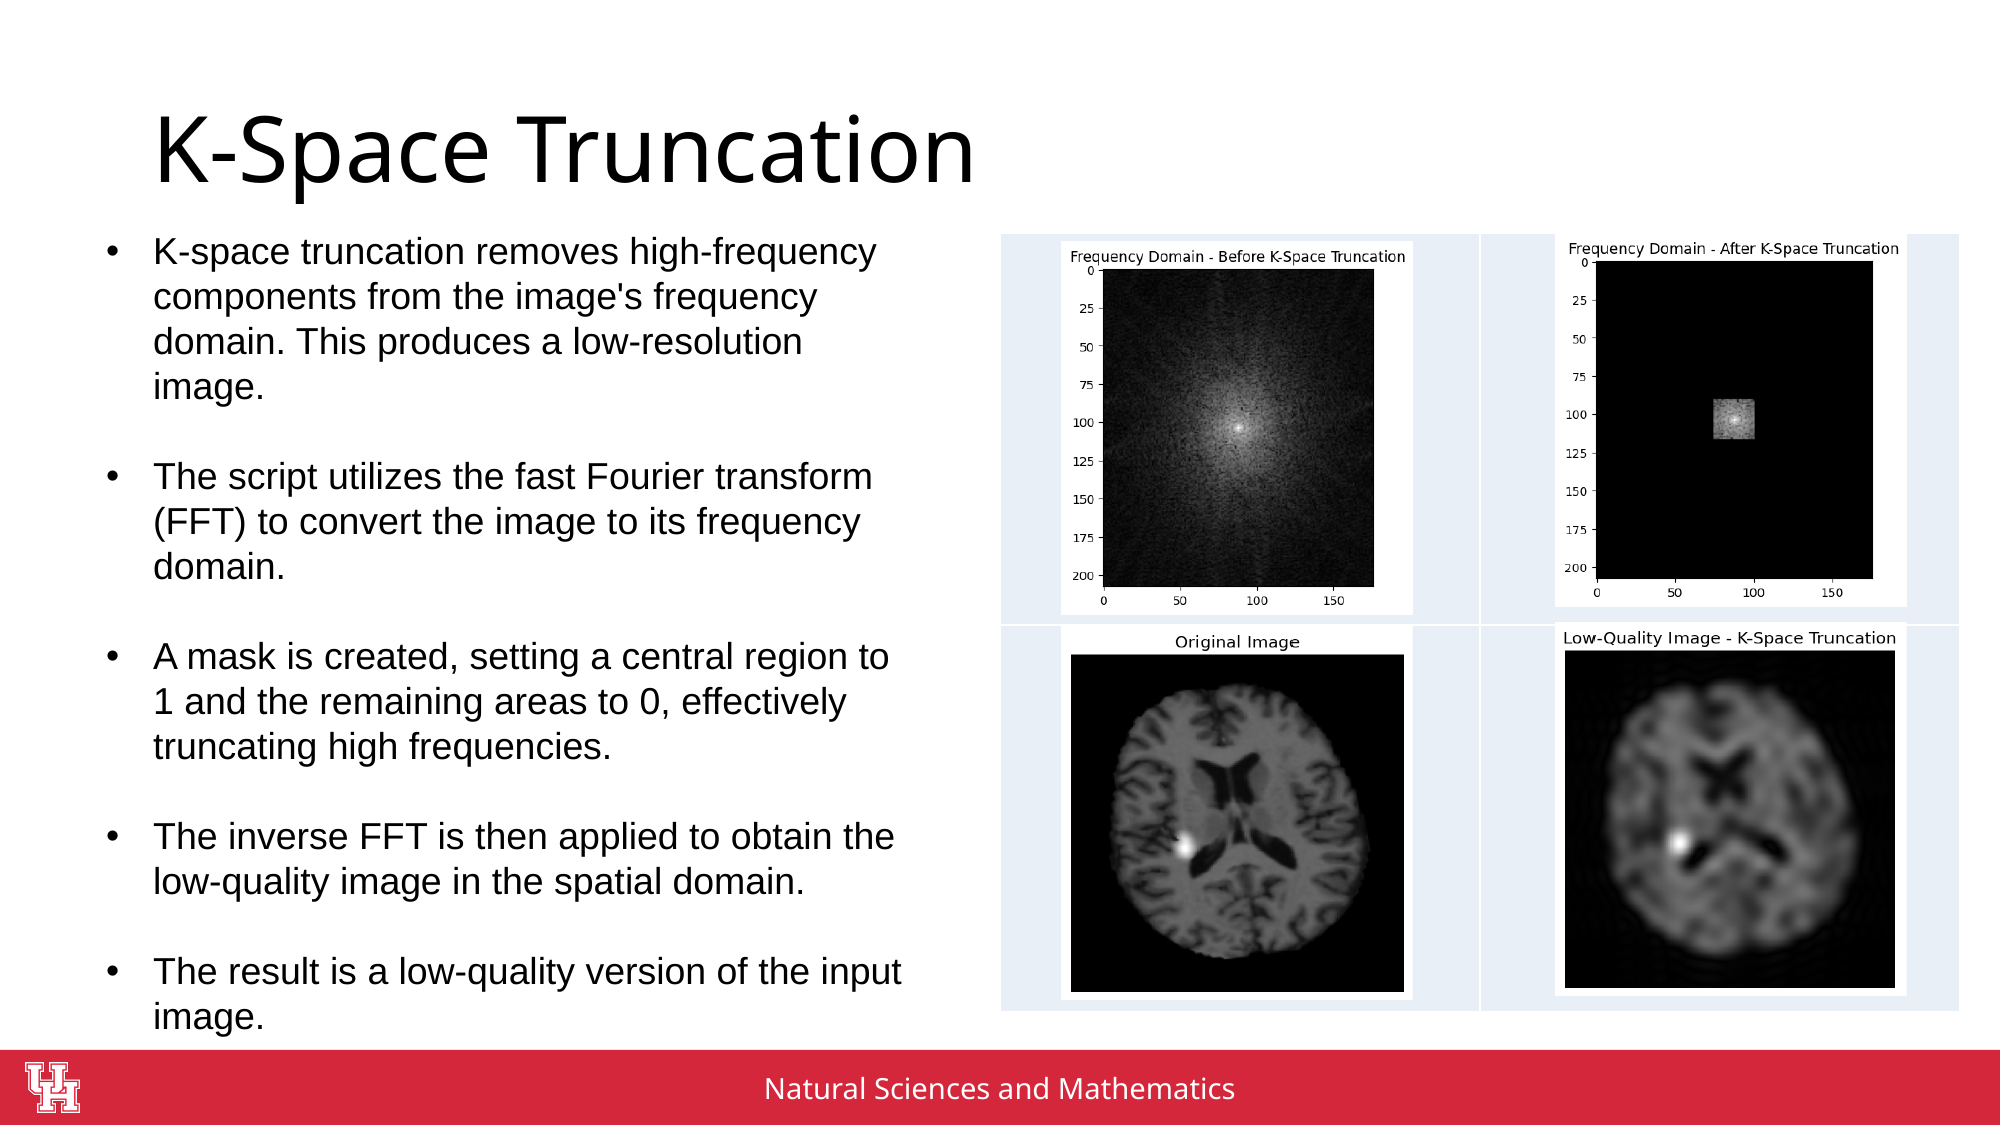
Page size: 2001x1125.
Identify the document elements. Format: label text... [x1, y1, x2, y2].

table_cell [1001, 626, 1479, 1011]
picture [1555, 622, 1907, 996]
picture [25, 1062, 80, 1113]
text_box K-space truncation removes high-frequency components from the image's frequency domain. This produces a low-resolution image. The script utilizes the fast Fourier transform (FFT) to convert the image to its frequency domain. A mask is created, setting a central region to 1 and the remaining areas to 0, effectively truncating high frequencies. The inverse FFT is then applied to obtain the low-quality image in the spatial domain. The result is a low-quality version of the input image. [91, 220, 929, 1045]
picture [1061, 626, 1413, 1000]
table_cell [1481, 626, 1959, 1011]
table_header [1001, 234, 1479, 624]
title K-Space Truncation [137, 44, 1863, 262]
picture [1061, 241, 1413, 615]
picture [1555, 233, 1907, 607]
table_header [1481, 234, 1959, 624]
